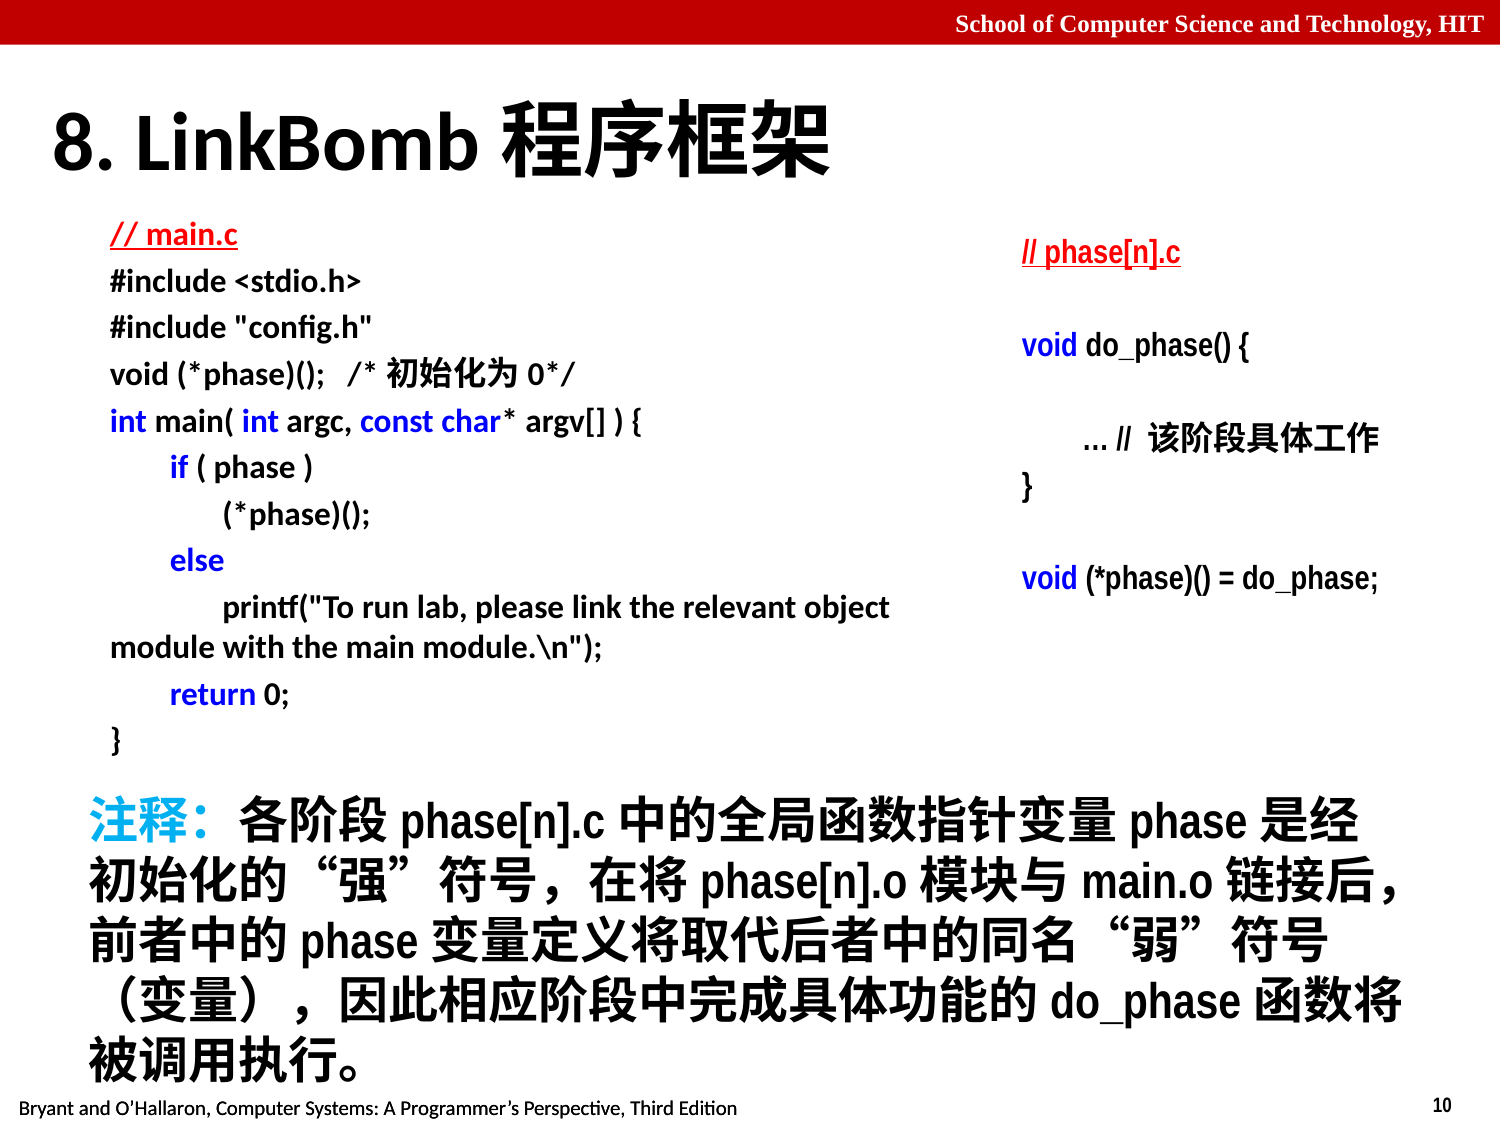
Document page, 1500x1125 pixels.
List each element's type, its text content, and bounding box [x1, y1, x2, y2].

text_box // phase[n].c void do_phase() { … // 该阶段具体工作 } void (*phase)() = do_phase; [1006, 222, 1435, 690]
title 8. LinkBomb程序框架 [37, 74, 1480, 201]
text_box 注释：各阶段phase[n].c中的全局函数指针变量phase是经初始化的“强”符号，在将phase[n].o模块与main.o链接后，前者中的phase变量定义将取代后者中的同名“弱”符号（变量），因此相应阶段中完成具体功能的do_phase函数将被调用执行。 [73, 780, 1424, 1066]
list // main.c #include <stdio.h> #include "config.h" void (*phase)(); /*初始化为0*/ int main( int argc, const char* argv[] ) { if ( phase ) (*phase)(); else printf("To run lab, please link the relevant object module with the main module.\n"); return 0; } [94, 204, 1008, 780]
